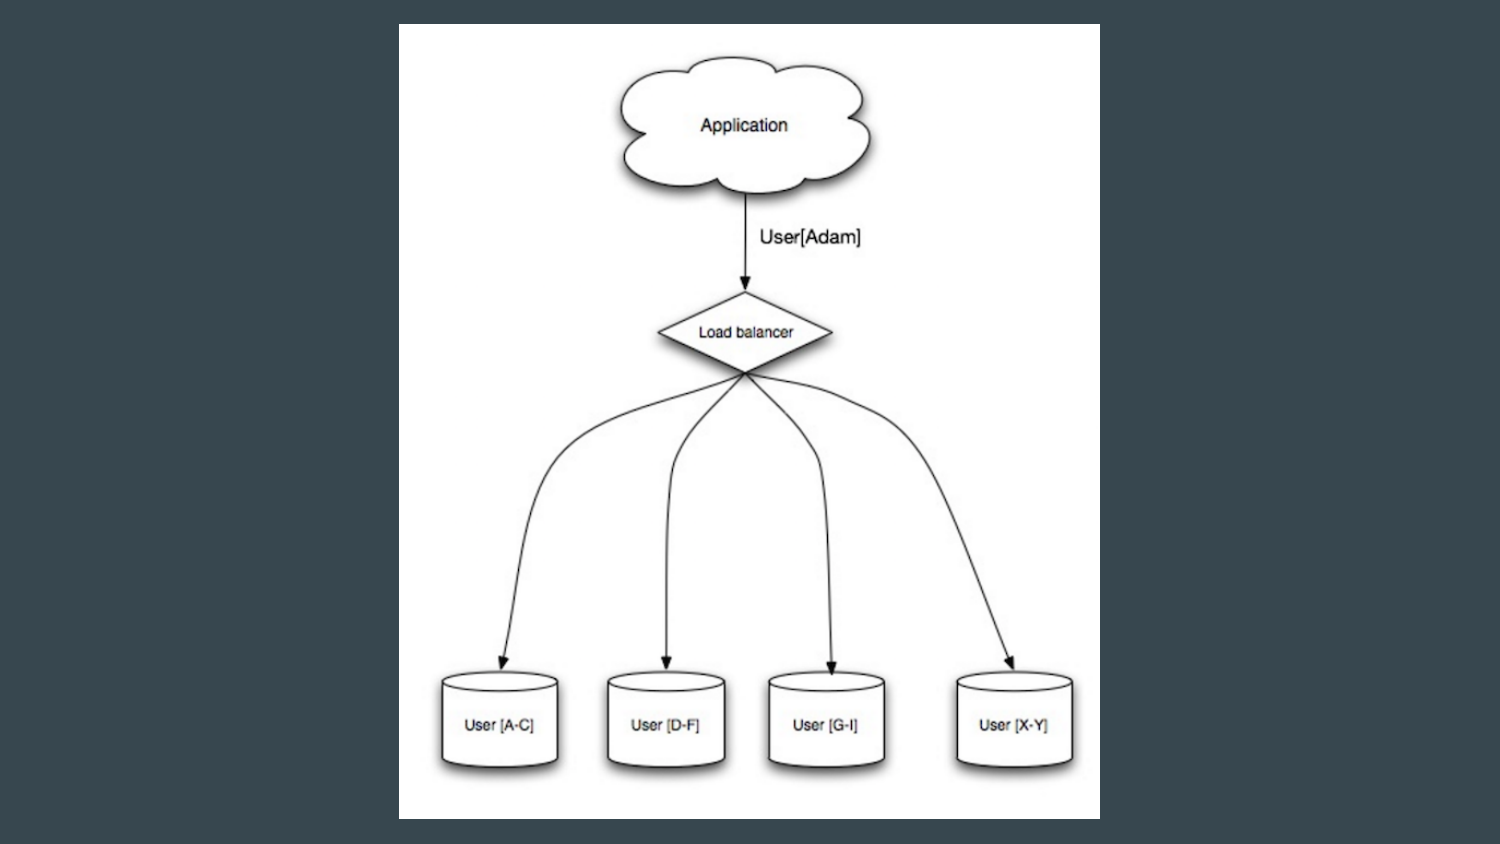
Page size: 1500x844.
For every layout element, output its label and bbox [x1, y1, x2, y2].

picture [399, 24, 1101, 819]
